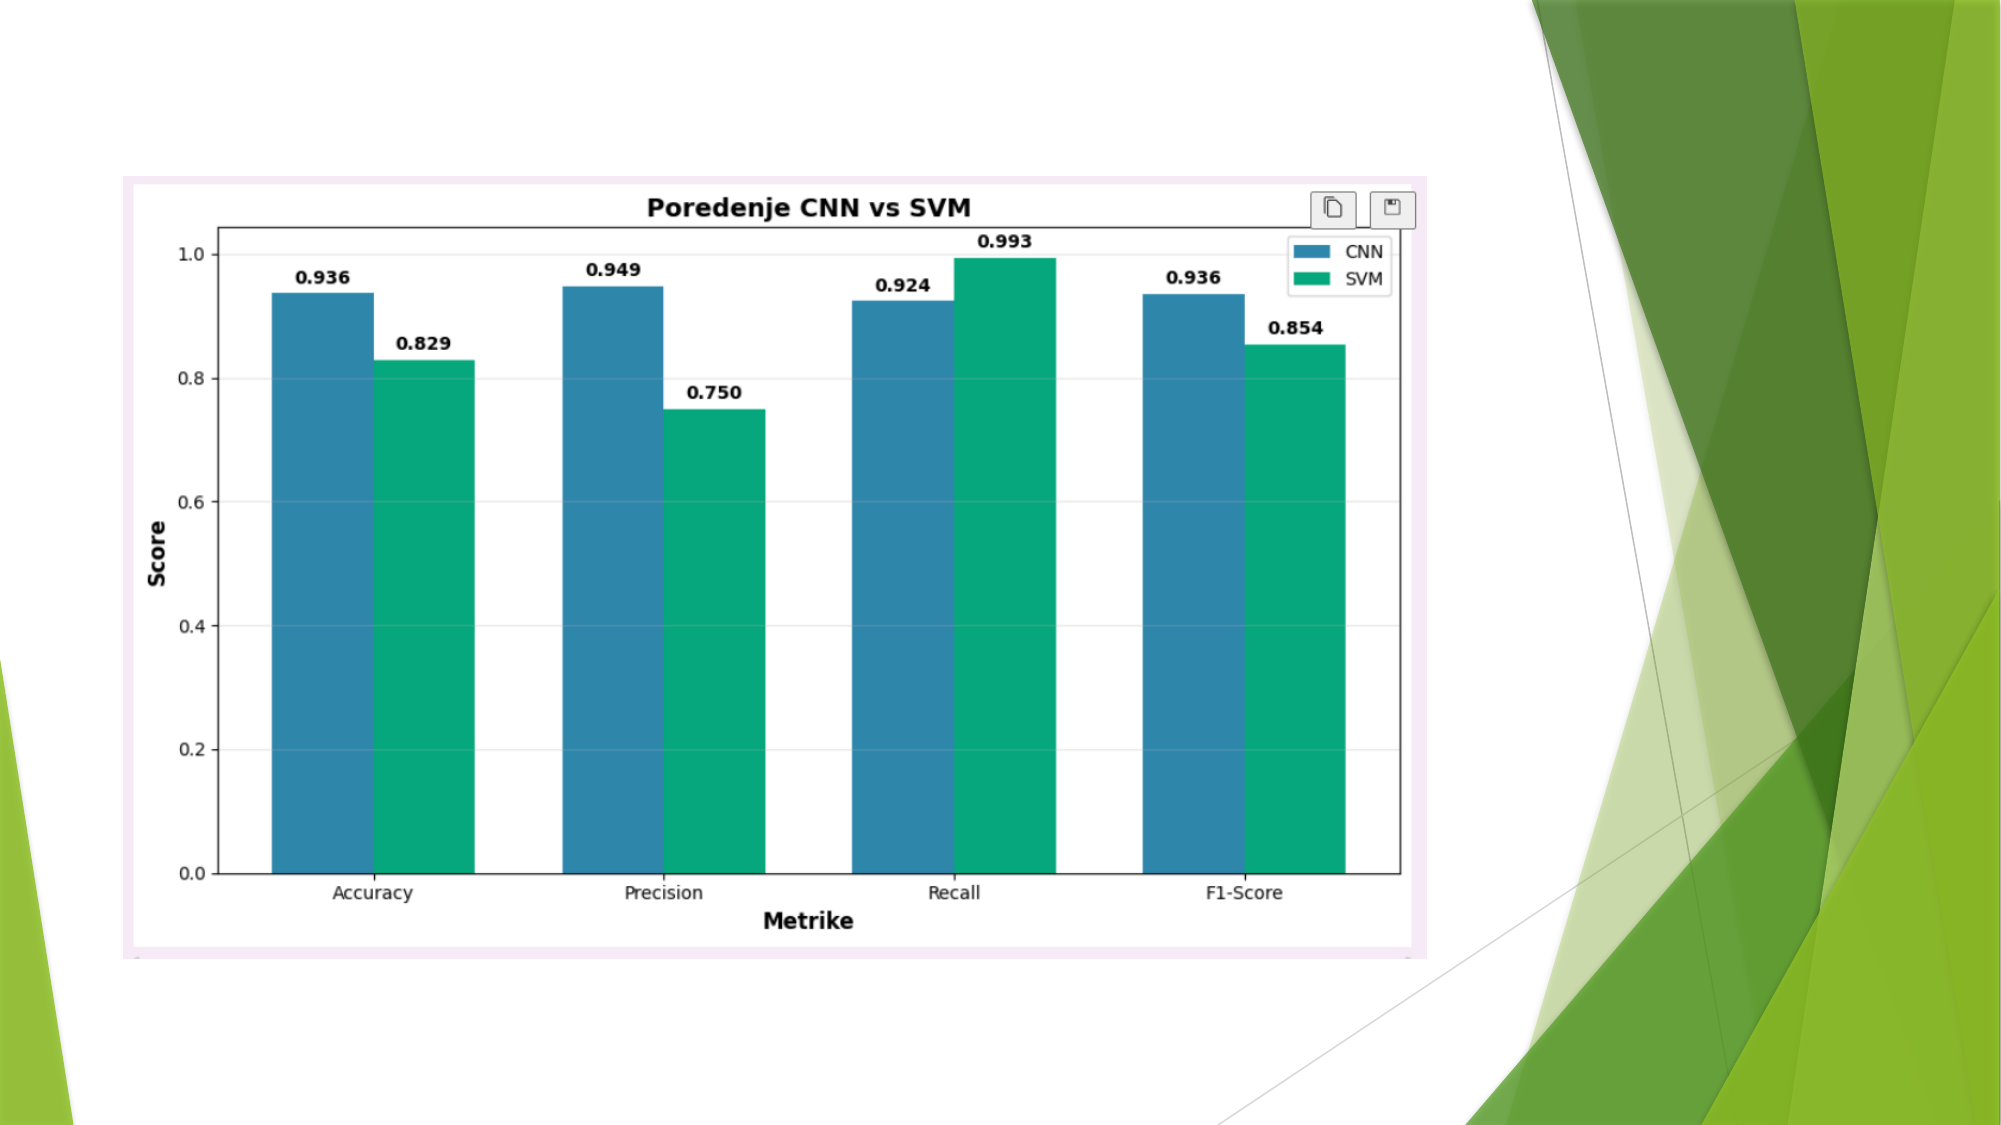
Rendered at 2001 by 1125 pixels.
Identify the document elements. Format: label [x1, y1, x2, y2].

picture [122, 176, 1428, 959]
